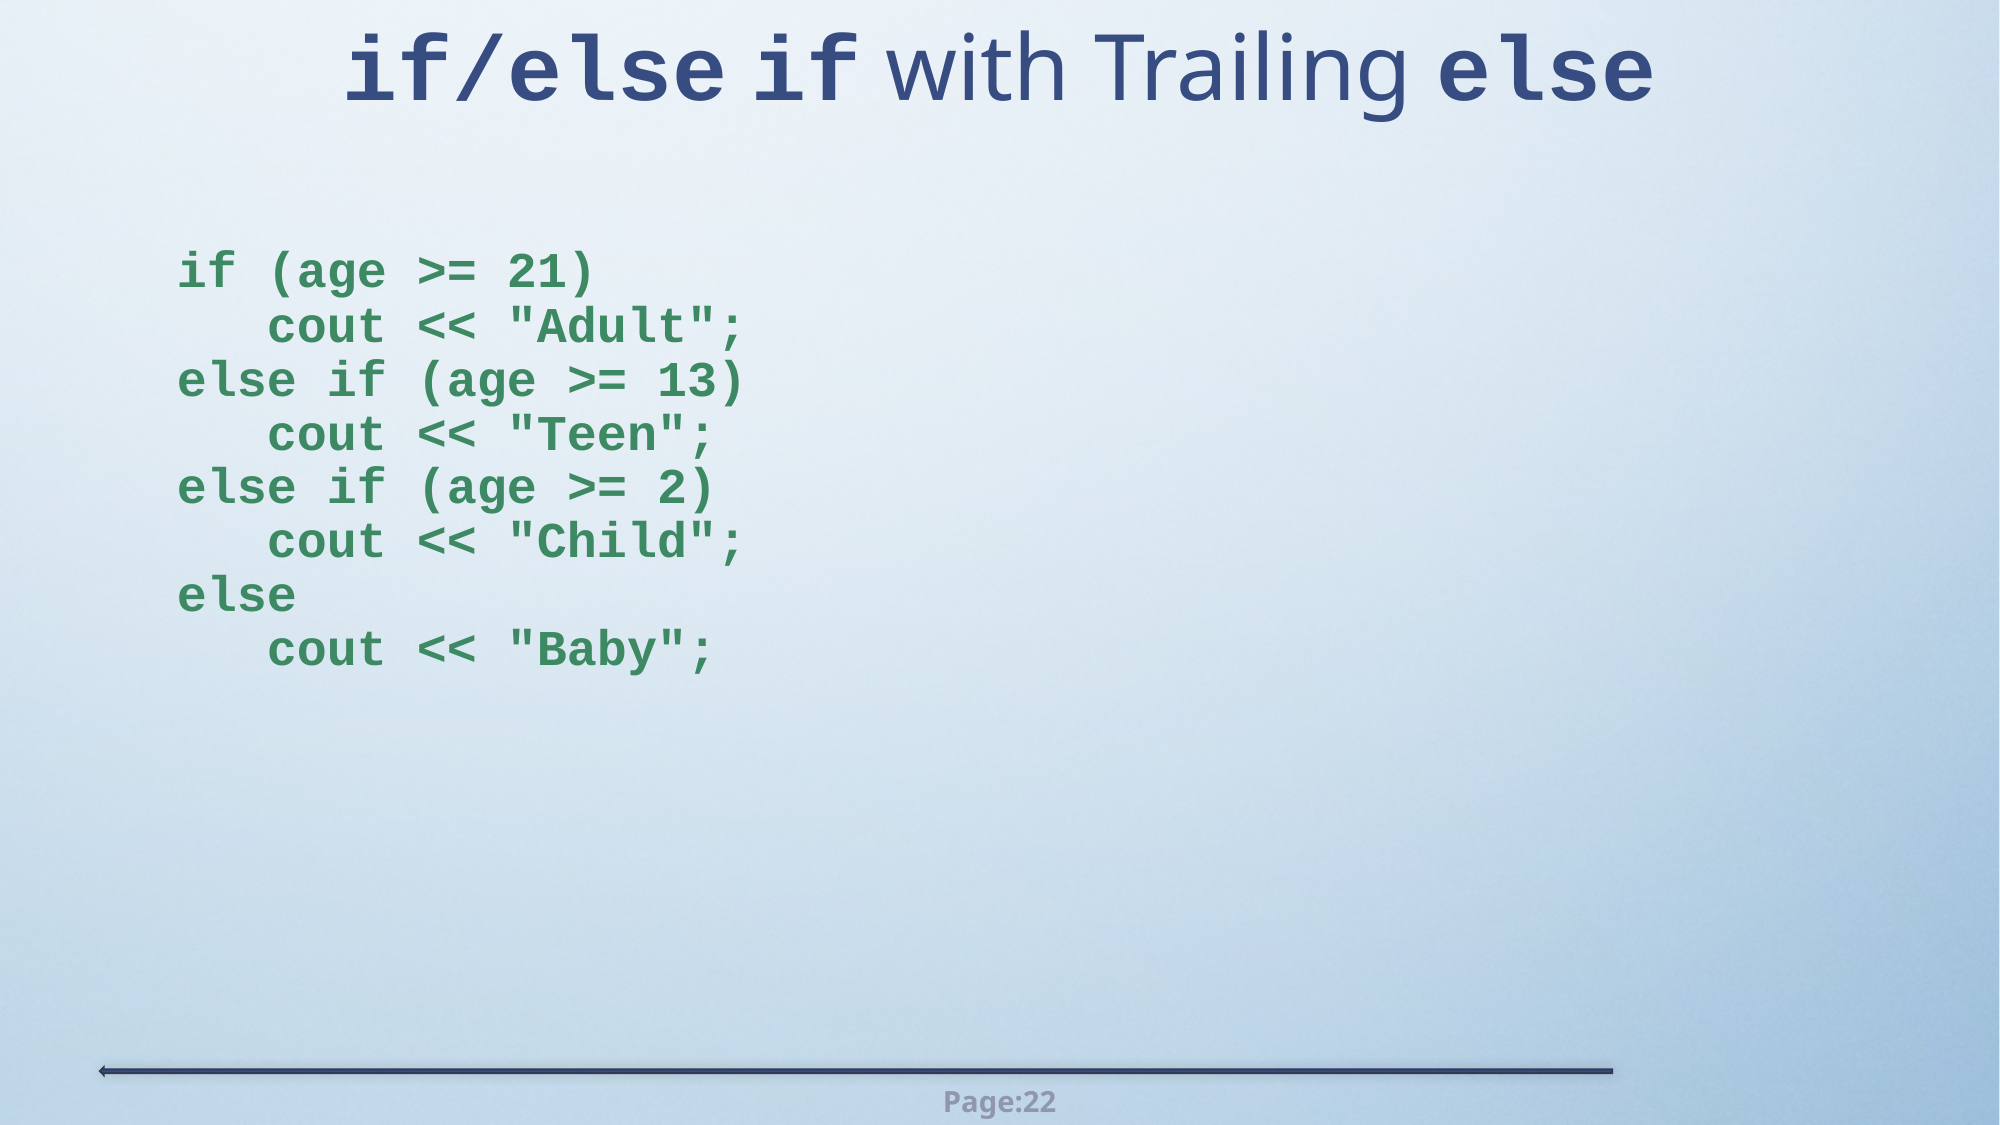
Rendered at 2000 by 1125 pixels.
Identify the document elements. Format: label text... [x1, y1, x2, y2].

text_box if (age >= 21) cout << "Adult"; else if (age >= 13) cout << "Teen"; else if (age >= 2) cout << "Child"; else cout << "Baby"; [162, 237, 1888, 684]
picture [0, 130, 2000, 1125]
title if/else if with Trailing else [0, 0, 2000, 130]
